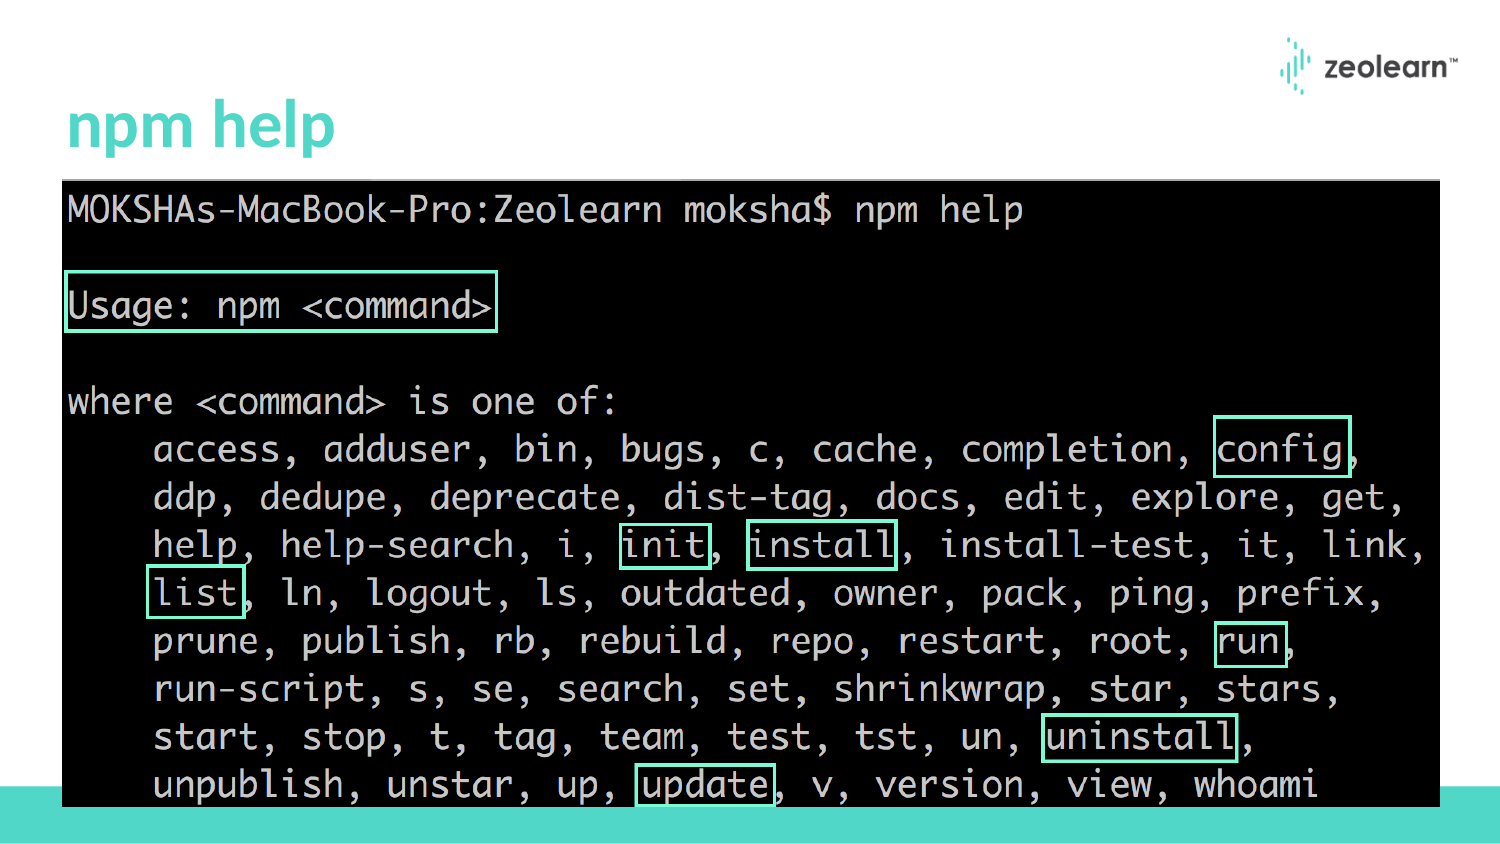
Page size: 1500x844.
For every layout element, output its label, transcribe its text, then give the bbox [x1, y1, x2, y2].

title npm help [51, 72, 1449, 167]
picture [1264, 28, 1474, 105]
picture [62, 179, 1440, 807]
